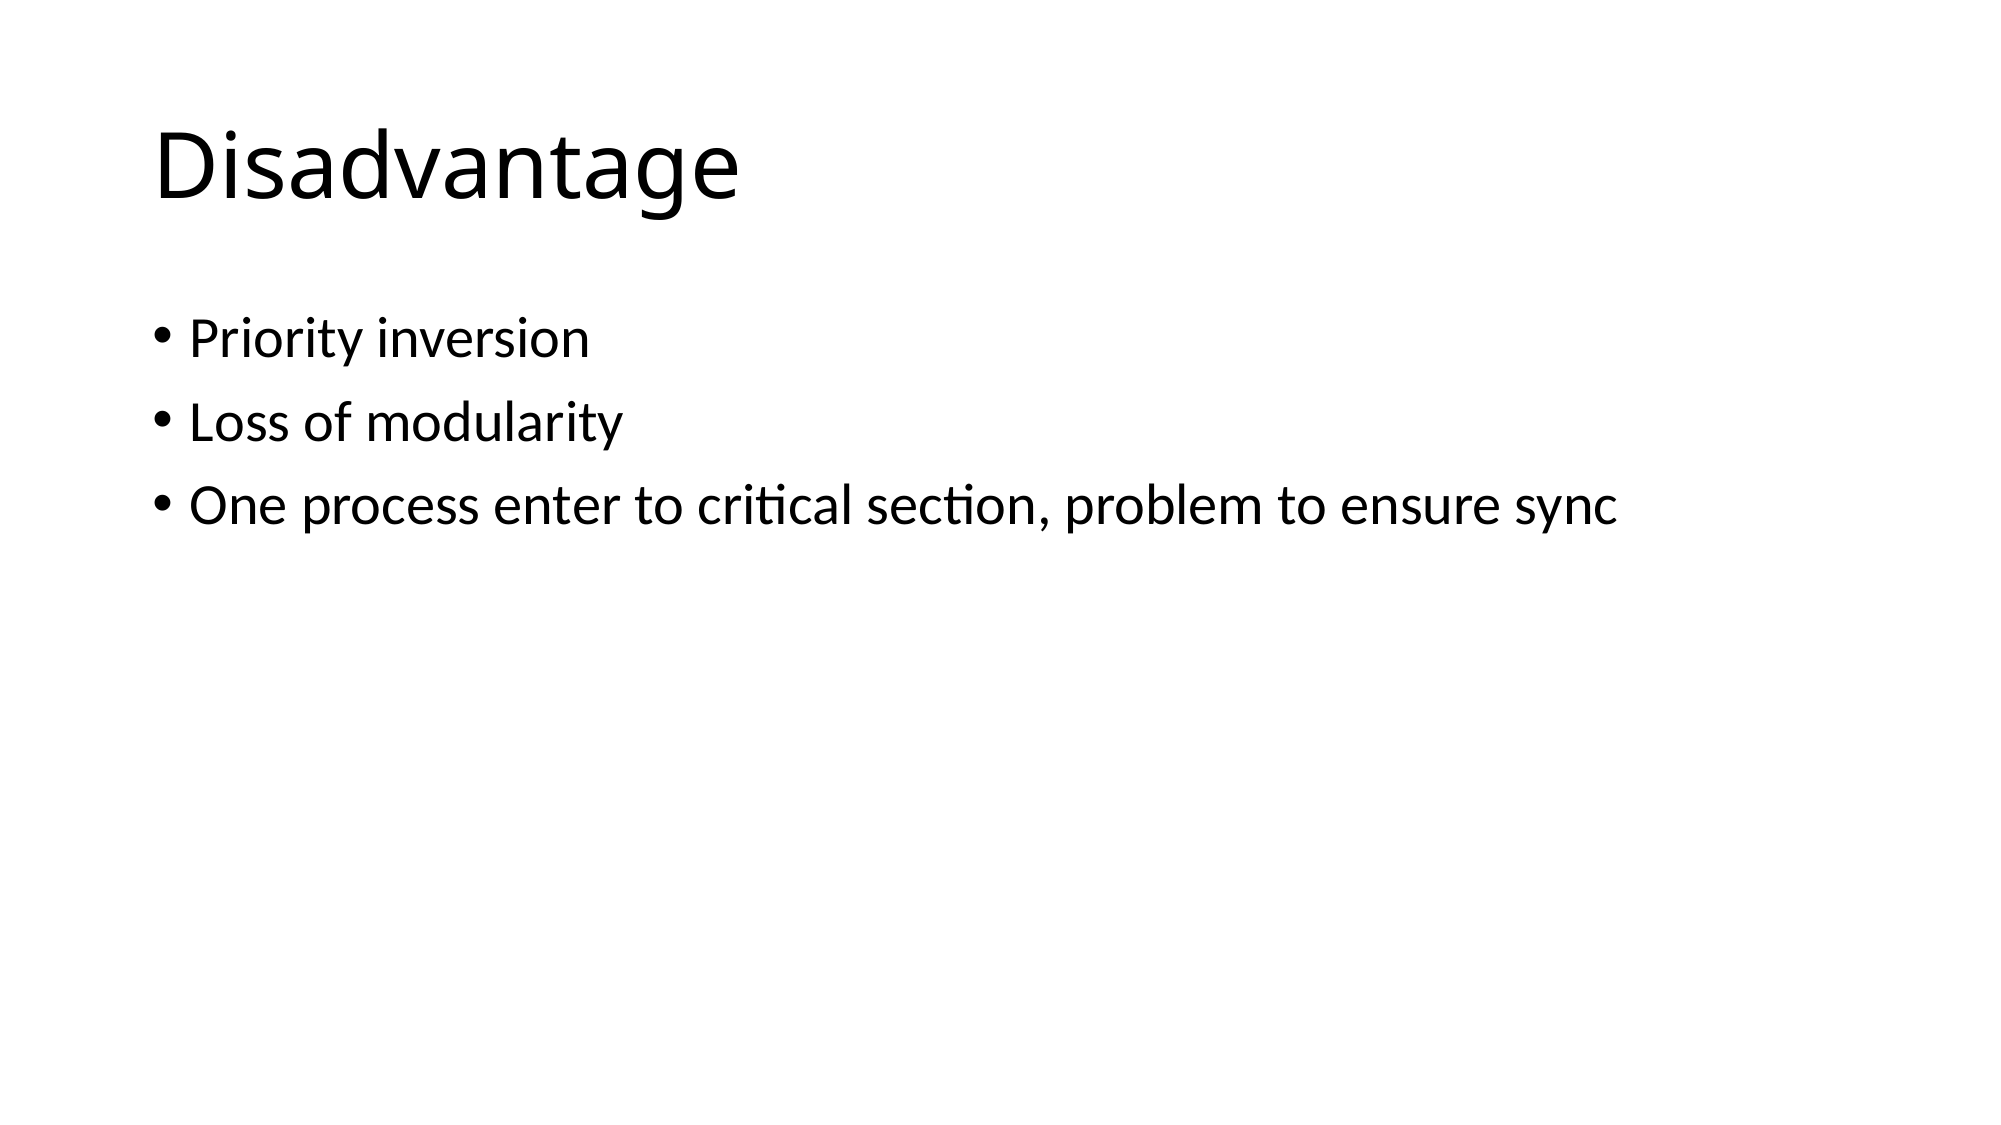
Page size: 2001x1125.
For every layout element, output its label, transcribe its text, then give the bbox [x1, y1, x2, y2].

title Disadvantage [137, 59, 1863, 278]
list Priority inversion Loss of modularity One process enter to critical section, problem to ensure sync [137, 299, 1863, 1014]
